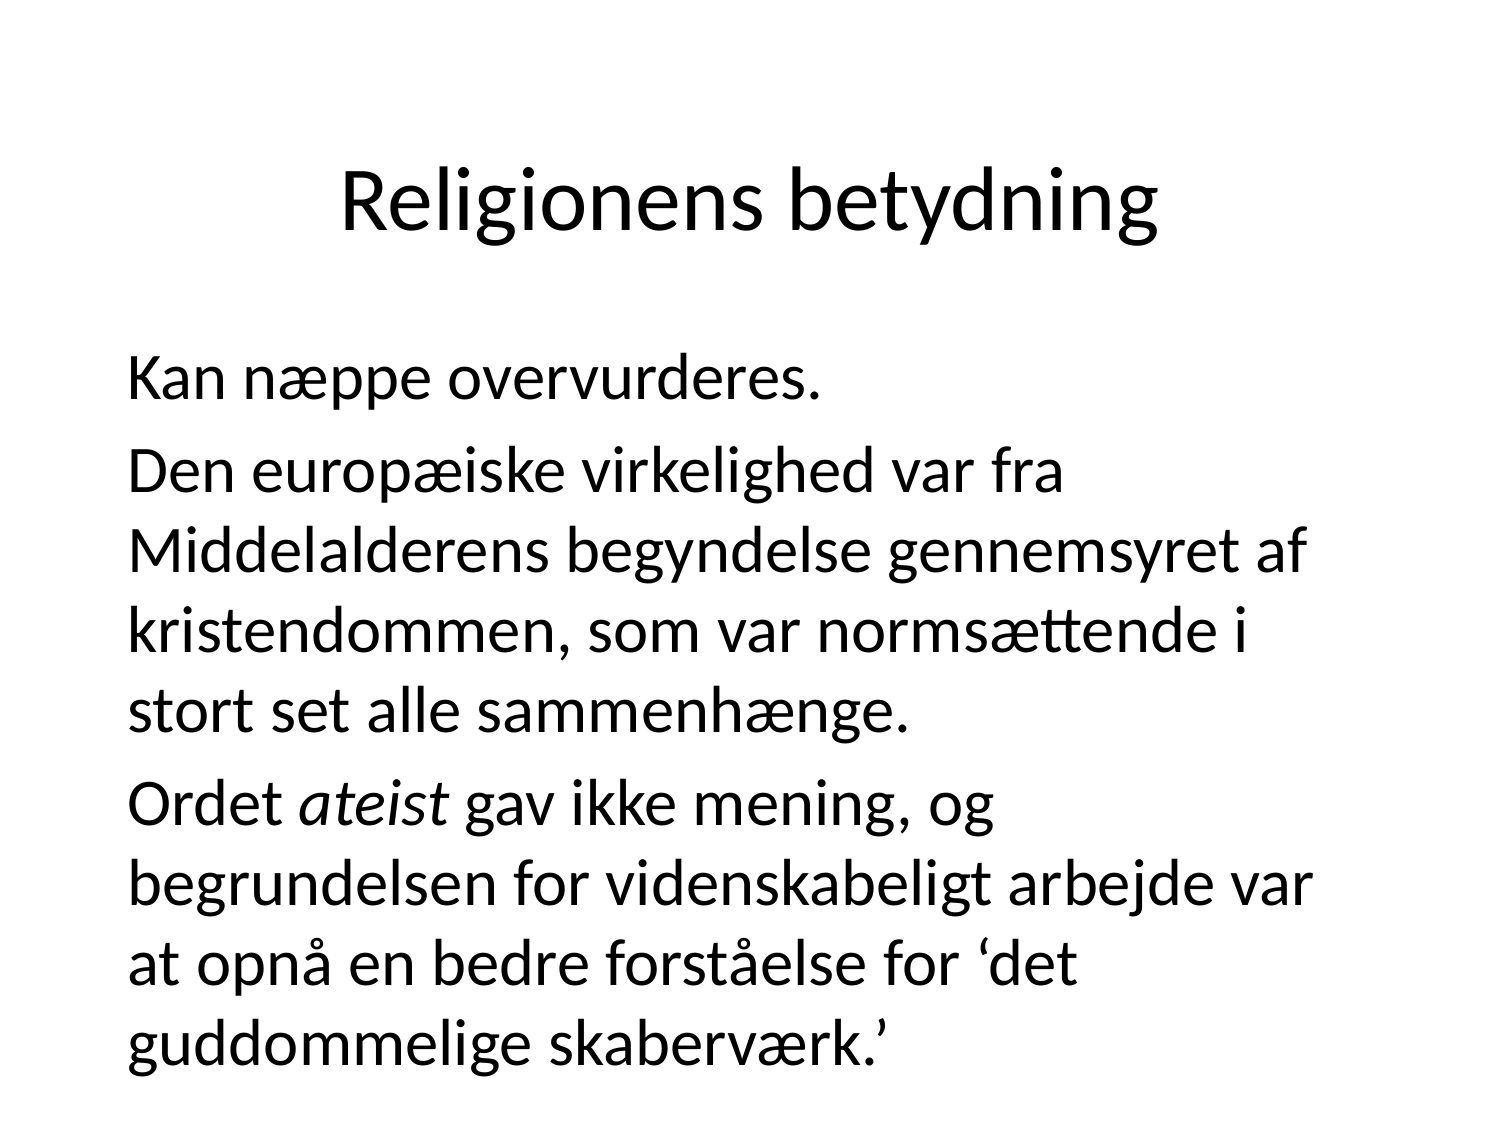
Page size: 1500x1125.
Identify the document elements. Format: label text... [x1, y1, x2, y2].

title Religionens betydning [112, 99, 1388, 288]
list Kan næppe overvurderes. Den europæiske virkelighed var fra Middelalderens begyndelse gennemsyret af kristendommen, som var normsættende i stort set alle sammenhænge. Ordet ateist gav ikke mening, og begrundelsen for videnskabeligt arbejde var at opnå en bedre forståelse for ‘det guddommelige skaberværk.’ [112, 324, 1388, 1000]
